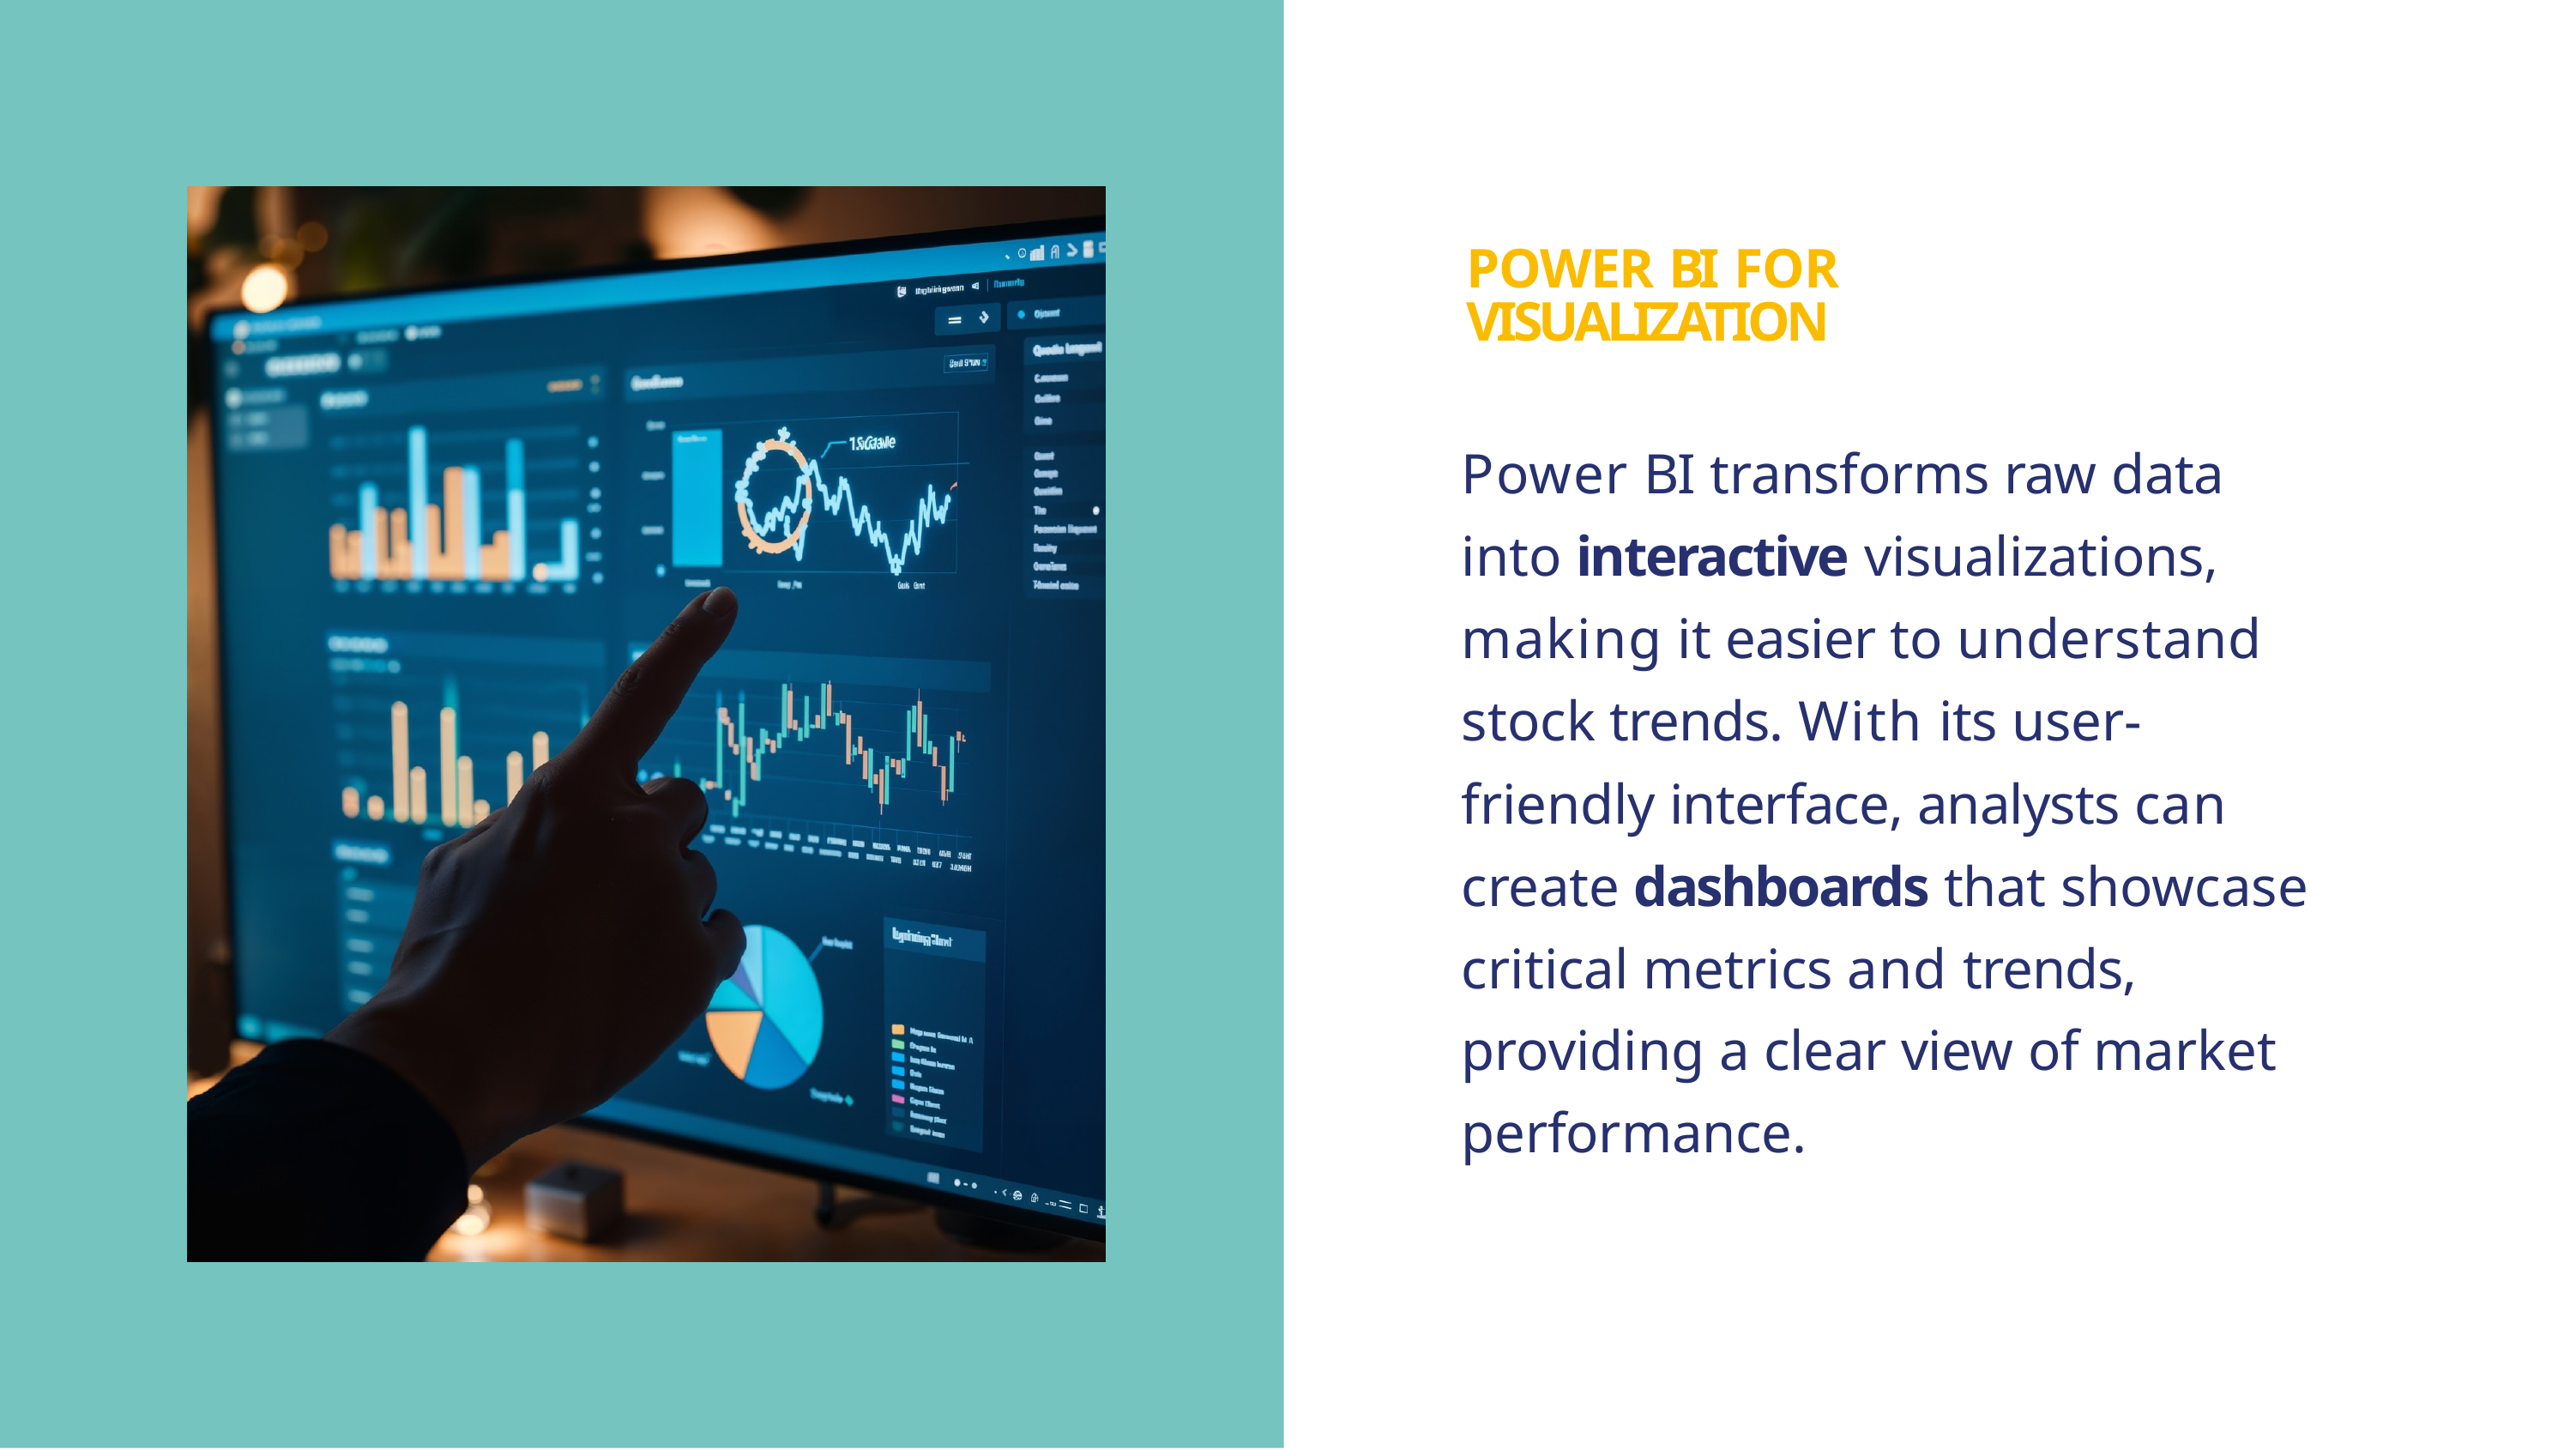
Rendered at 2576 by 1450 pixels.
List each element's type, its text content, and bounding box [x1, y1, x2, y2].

text_box Power BI transforms raw data into interactive visualizations, making it easier to understand stock trends. With its user- friendly interface, analysts can create dashboards that showcase critical metrics and trends, providing a clear view of market performance. [1459, 421, 2311, 1164]
title POWER BI FOR VISUALIZATION [1464, 232, 1907, 421]
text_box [0, 0, 1284, 1448]
